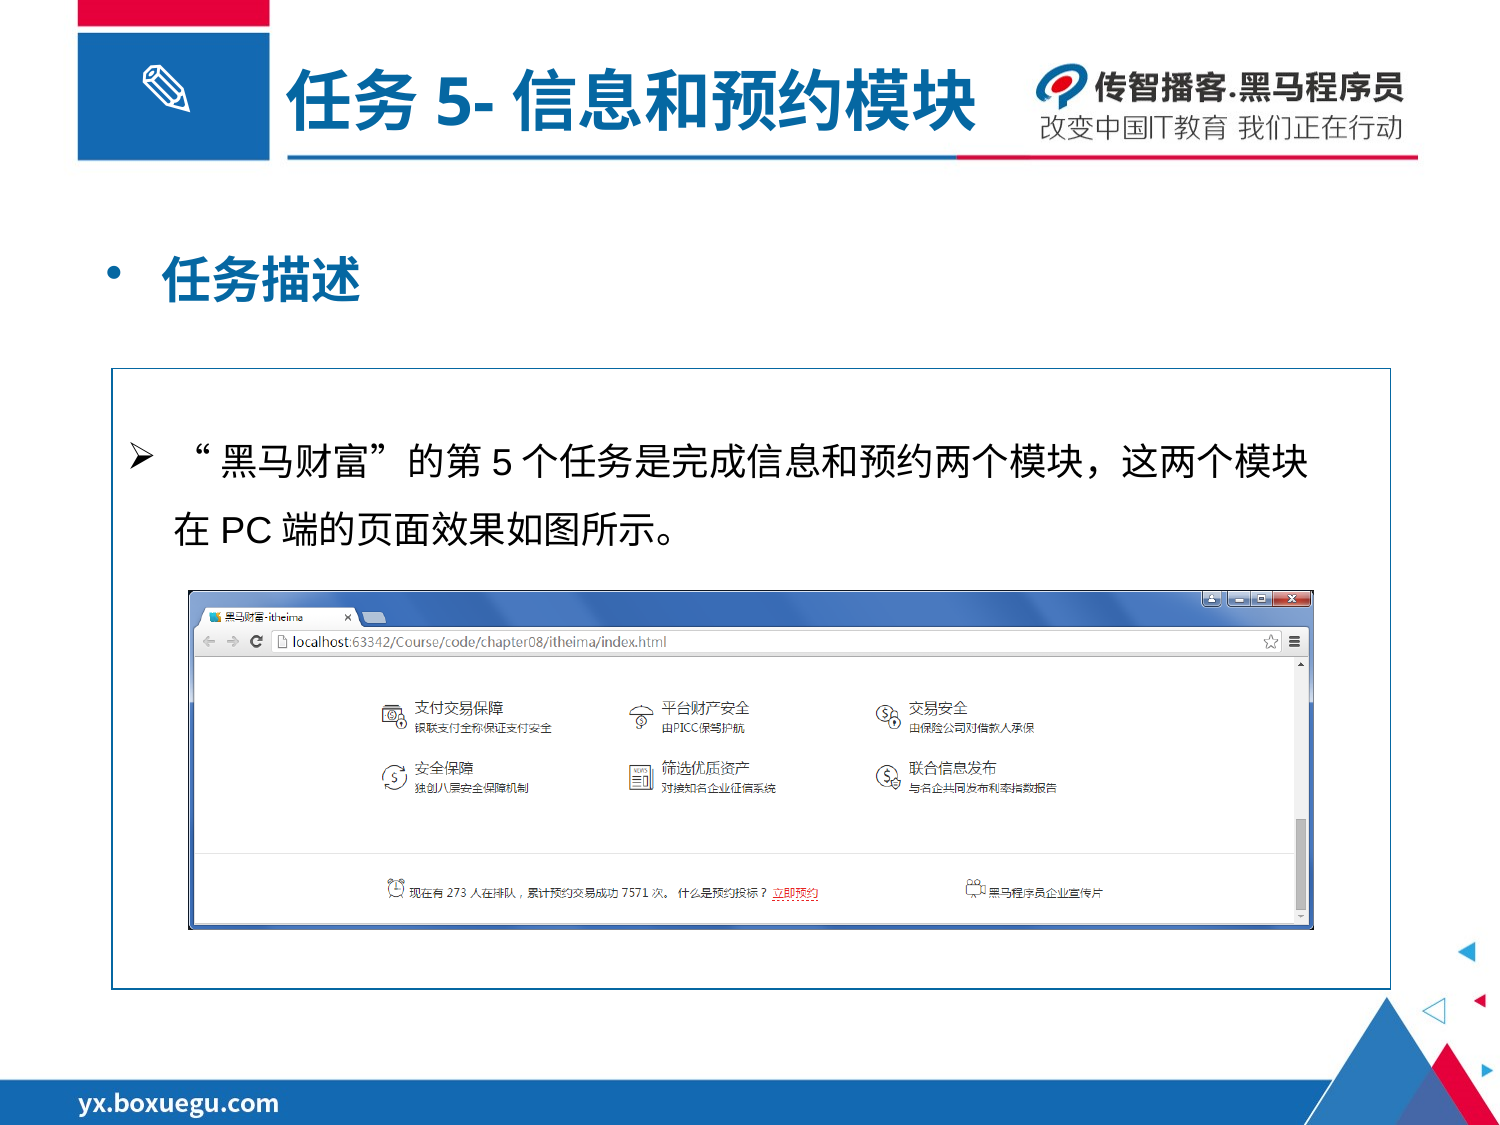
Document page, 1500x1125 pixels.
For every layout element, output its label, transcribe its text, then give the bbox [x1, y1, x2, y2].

picture [0, 0, 1500, 1125]
text_box 任务描述 [90, 210, 377, 316]
text_box 任务5-信息和预约模块 [271, 39, 1499, 159]
text_box “黑马财富”的第5个任务是完成信息和预约两个模块，这两个模块在PC端的页面效果如图所示。 [112, 408, 1337, 559]
text_box [111, 368, 1392, 990]
